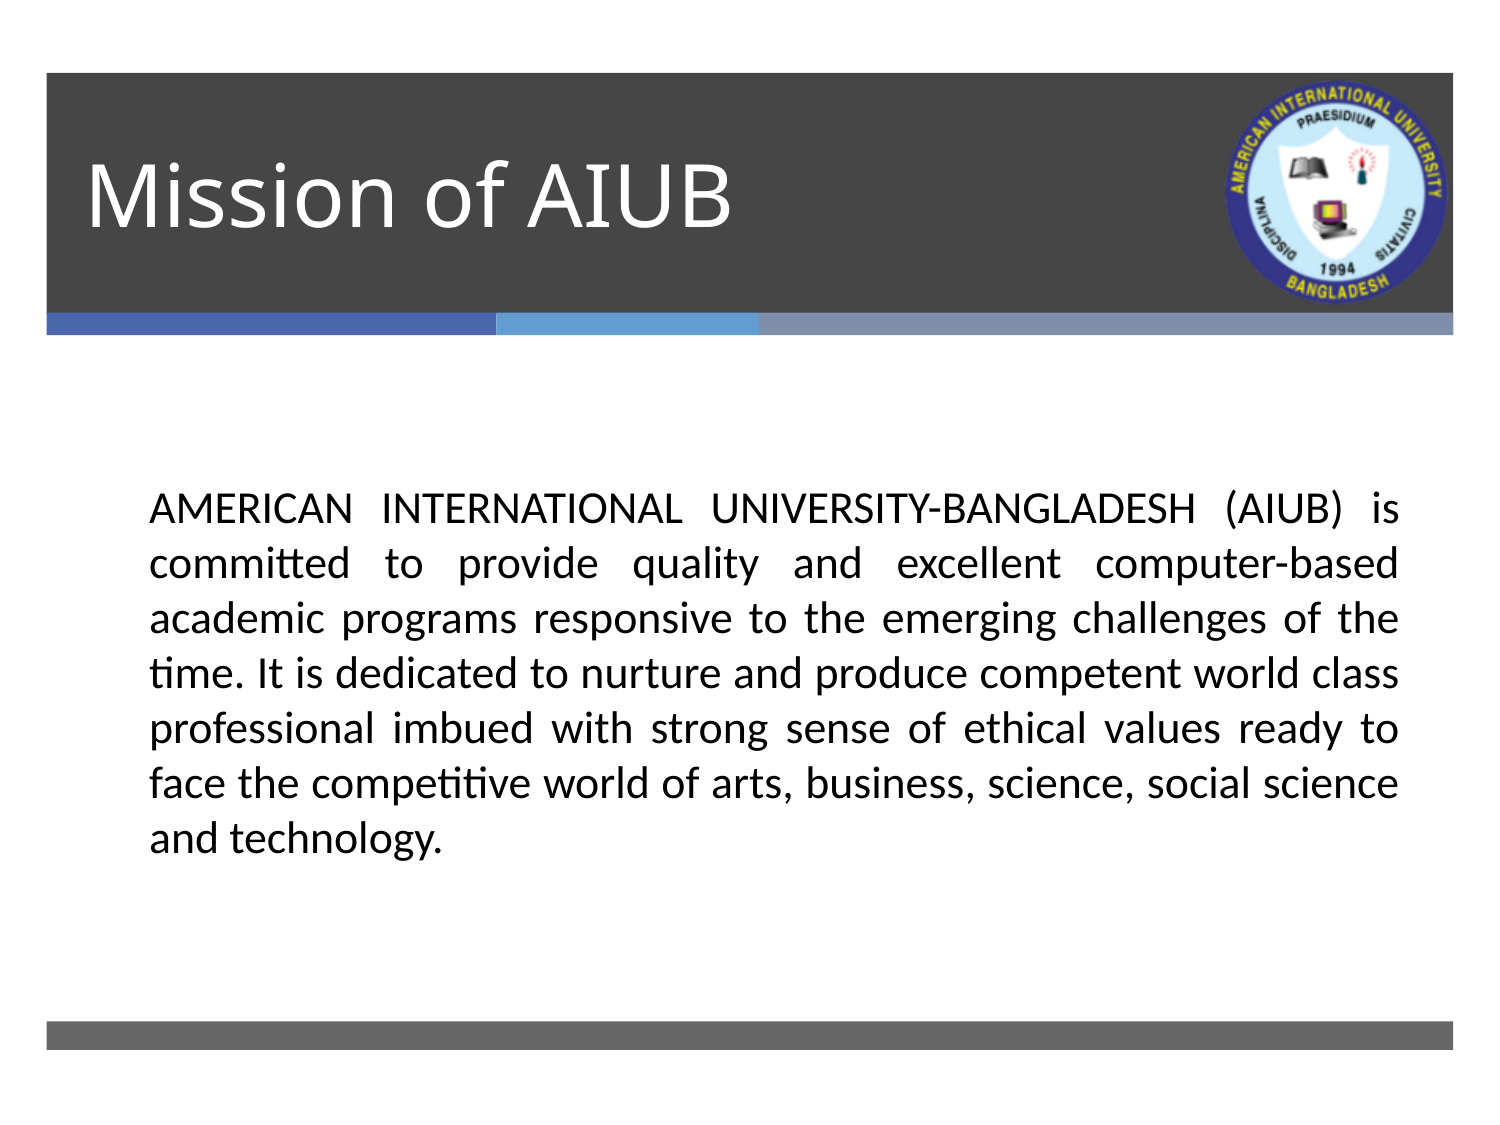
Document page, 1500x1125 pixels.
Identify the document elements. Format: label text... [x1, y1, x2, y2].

text_box AMERICAN INTERNATIONAL UNIVERSITY-BANGLADESH (AIUB) is committed to provide quality and excellent computer-based academic programs responsive to the emerging challenges of the time. It is dedicated to nurture and produce competent world class professional imbued with strong sense of ethical values ready to face the competitive world of arts, business, science, social science and technology. [134, 469, 1416, 870]
picture [1220, 75, 1454, 310]
title Mission of AIUB [69, 73, 1351, 253]
